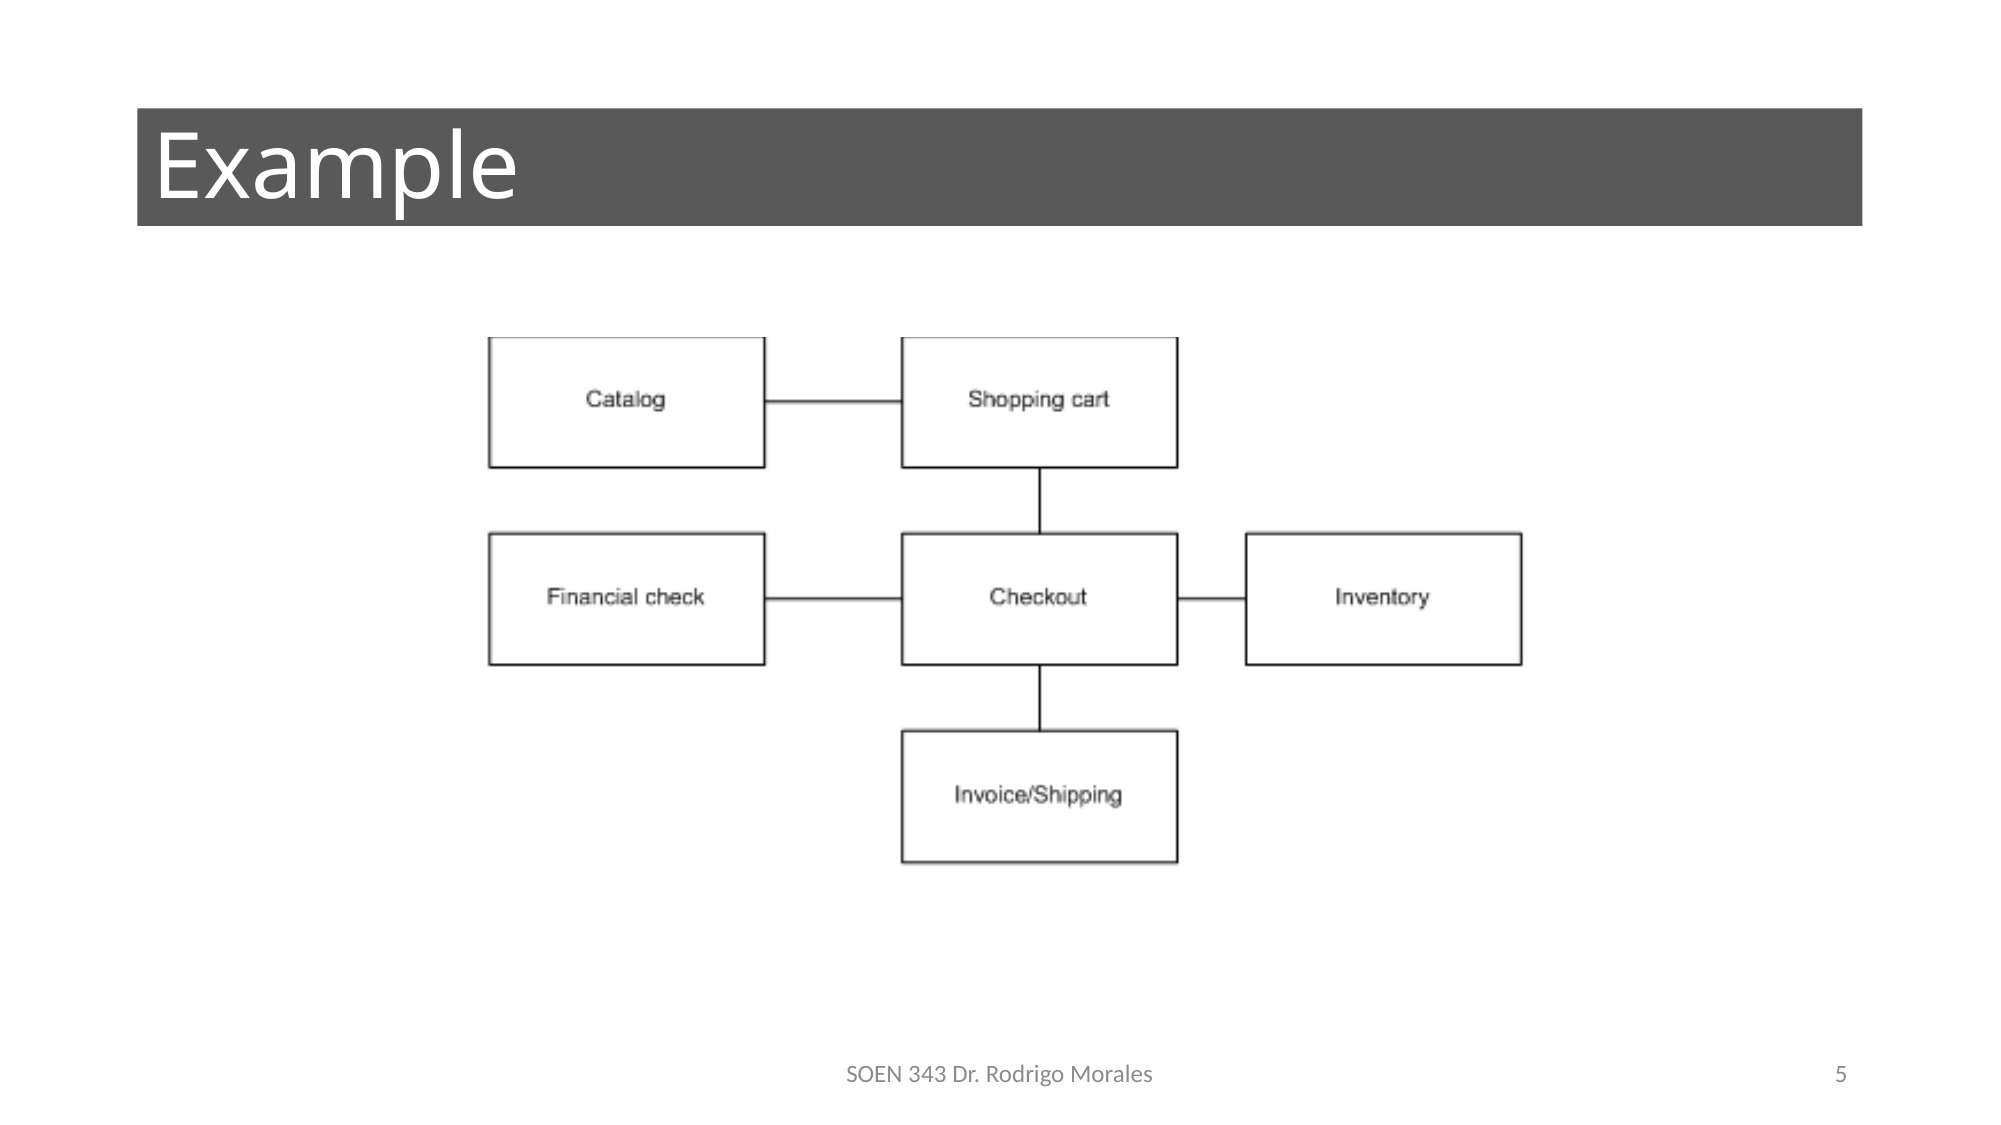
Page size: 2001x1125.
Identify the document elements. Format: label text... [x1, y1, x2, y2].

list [462, 337, 1538, 888]
title Example [137, 59, 1863, 278]
slide_number 5 [1412, 1042, 1863, 1103]
footer SOEN 343 Dr. Rodrigo Morales [662, 1042, 1338, 1103]
